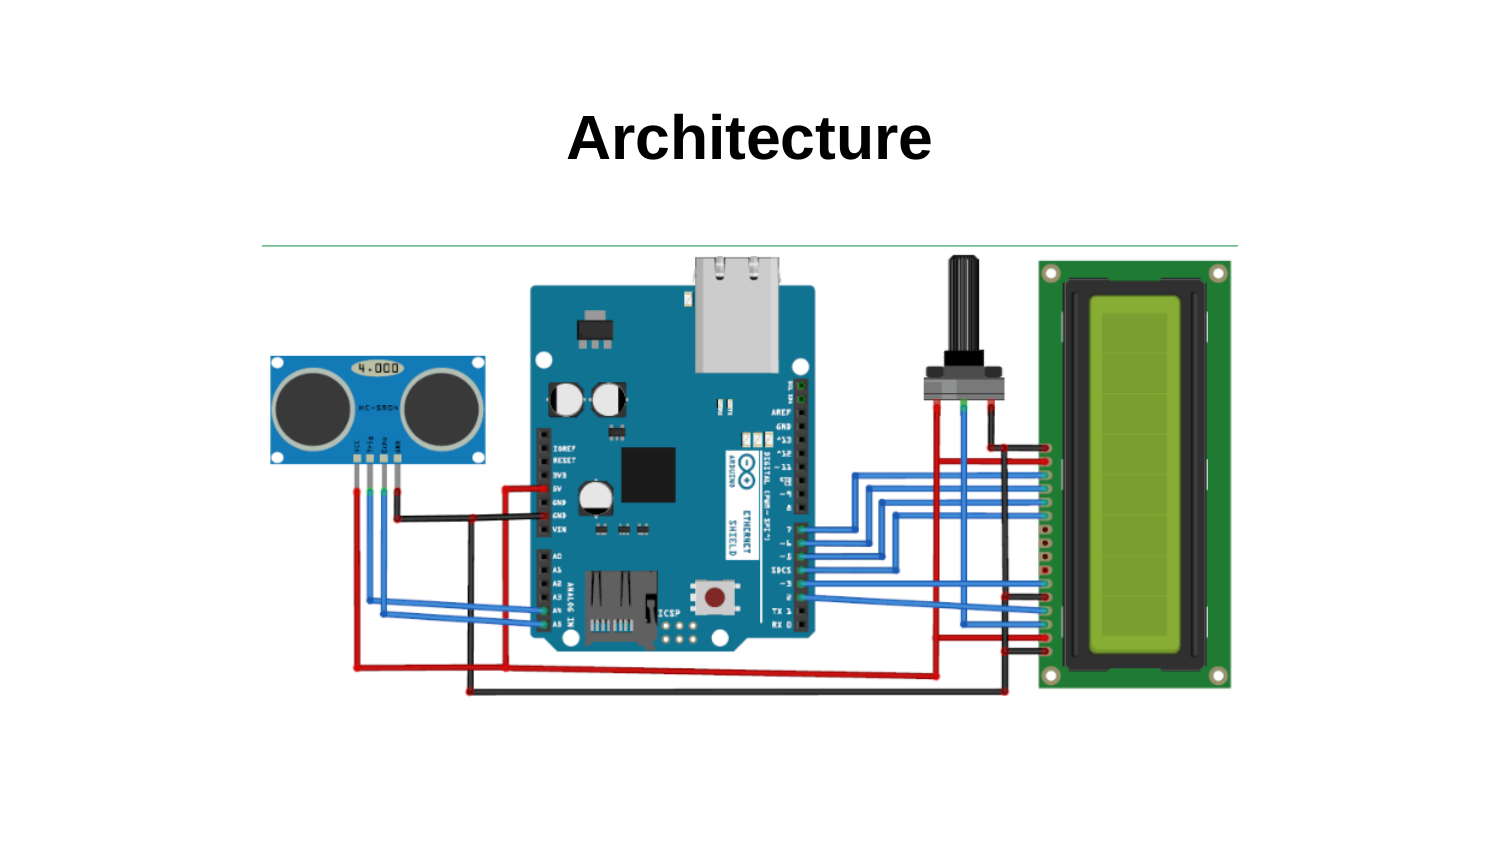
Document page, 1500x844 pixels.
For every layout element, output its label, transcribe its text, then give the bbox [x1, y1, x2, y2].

picture [262, 243, 1238, 702]
title Architecture [0, 82, 1500, 177]
